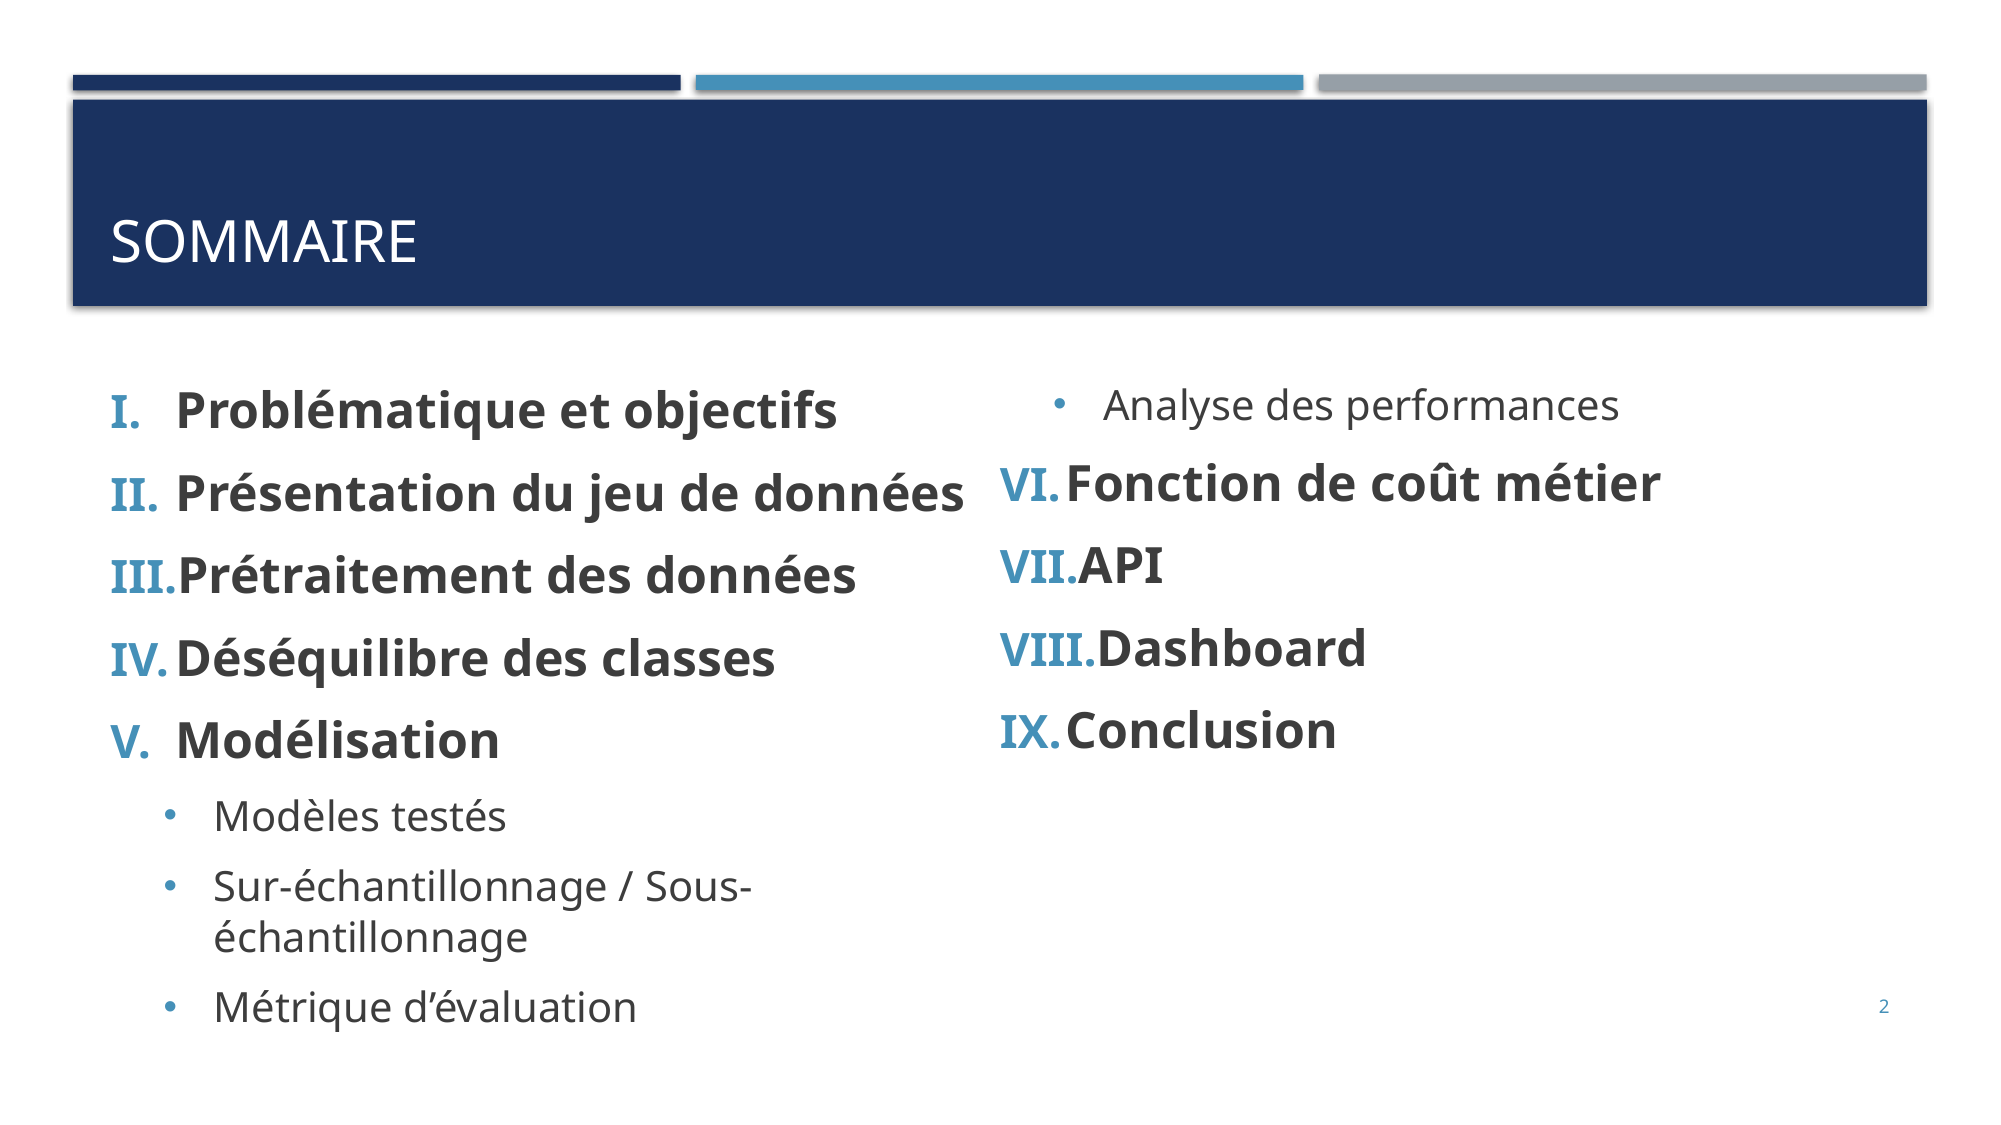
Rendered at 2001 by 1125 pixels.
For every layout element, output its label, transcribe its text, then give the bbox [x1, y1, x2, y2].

list Problématique et objectifs Présentation du jeu de données Prétraitement des données Déséquilibre des classes Modélisation Modèles testés Sur-échantillonnage / Sous-échantillonnage Métrique d’évaluation Analyse des performances Fonction de coût métier API Dashboard Conclusion [95, 345, 1905, 1064]
slide_number 2 [1732, 977, 1905, 1037]
title Sommaire [95, 119, 1905, 282]
